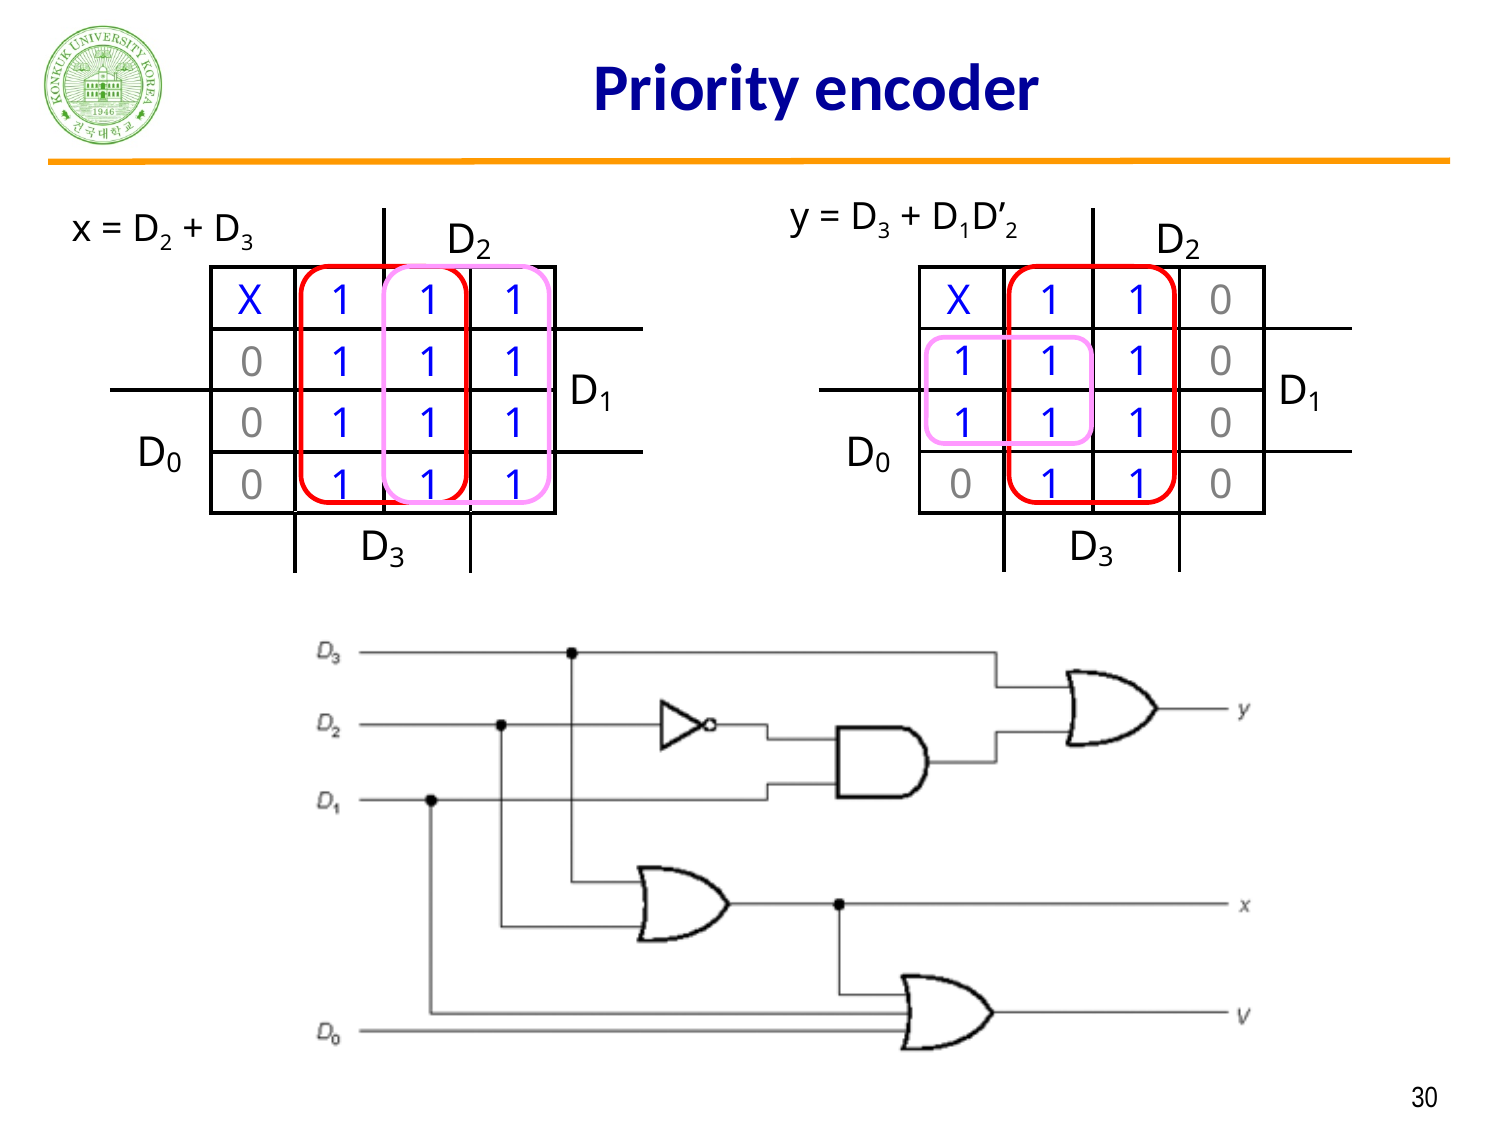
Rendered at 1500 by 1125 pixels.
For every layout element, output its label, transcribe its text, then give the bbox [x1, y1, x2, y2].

title Priority encoder [182, 18, 1452, 150]
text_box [796, 207, 1388, 618]
picture [35, 19, 172, 148]
slide_number 30 [1098, 1070, 1454, 1118]
text_box y = D3 + D1D’2 [775, 184, 1033, 251]
text_box x = D2 + D3 [56, 196, 269, 263]
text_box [88, 207, 681, 618]
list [300, 609, 1272, 1074]
